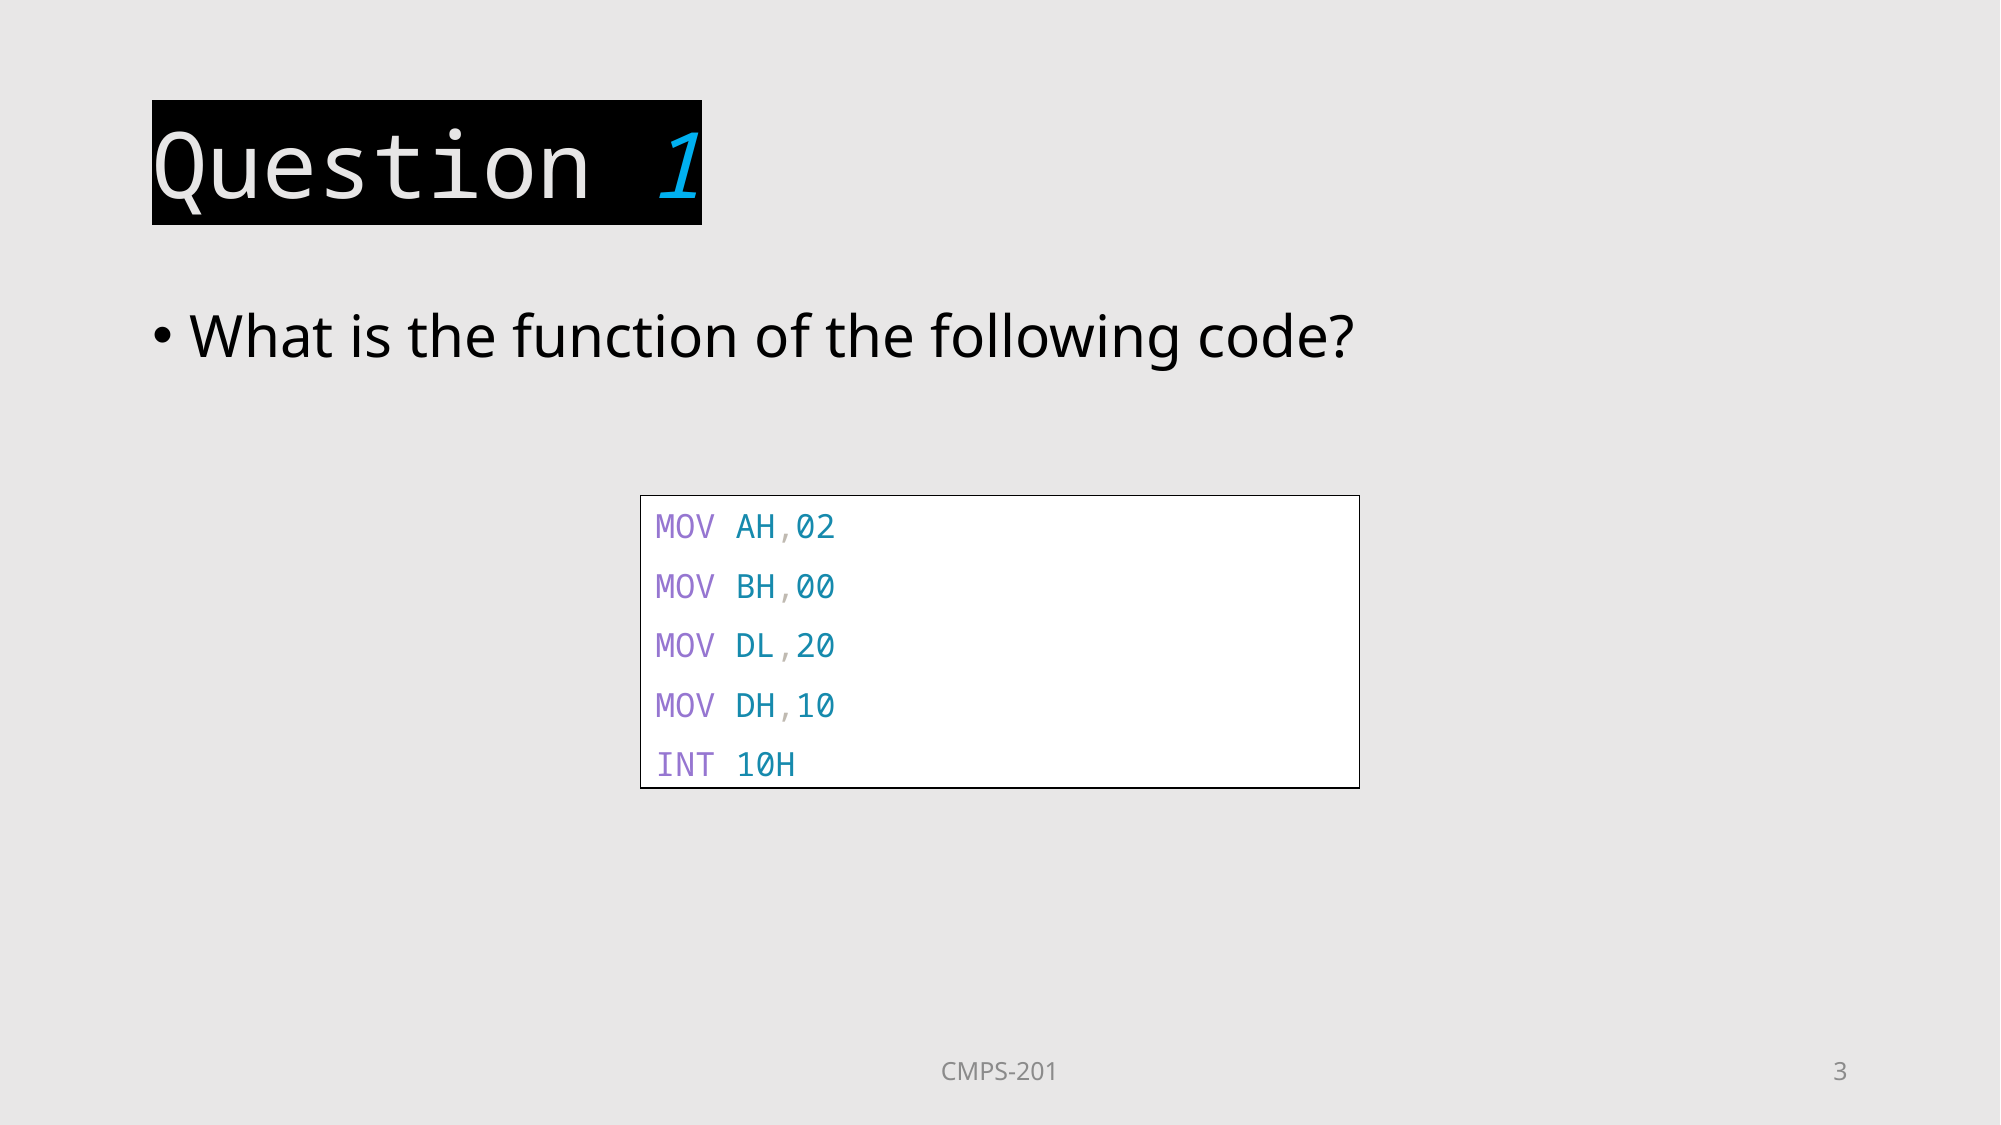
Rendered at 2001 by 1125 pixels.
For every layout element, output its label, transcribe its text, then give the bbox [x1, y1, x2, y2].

list What is the function of the following code? [137, 299, 1863, 1014]
footer CMPS-201 [662, 1042, 1338, 1103]
text_box MOV AH,02 MOV BH,00 MOV DL,20 MOV DH,10 INT 10H [640, 495, 1360, 789]
slide_number 3 [1412, 1042, 1863, 1103]
title Question 1 [137, 59, 1863, 278]
